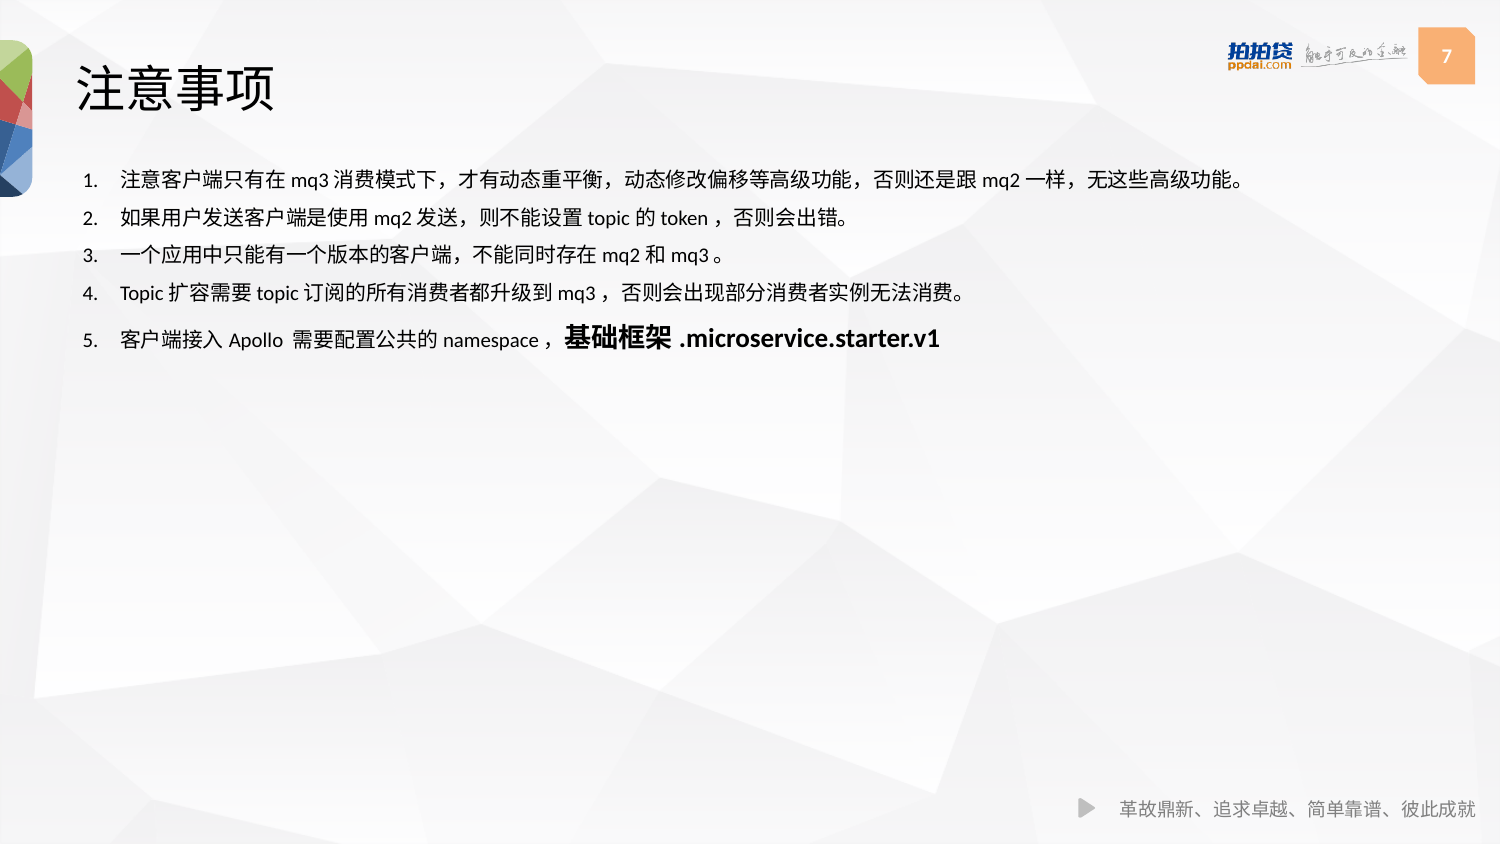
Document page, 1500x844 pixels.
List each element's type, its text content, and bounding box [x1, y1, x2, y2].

picture [0, 0, 1500, 844]
text_box 注意事项 [74, 64, 542, 119]
text_box 注意客户端只有在mq3消费模式下，才有动态重平衡，动态修改偏移等高级功能，否则还是跟mq2一样，无这些高级功能。 如果用户发送客户端是使用mq2发送，则不能设置topic的token，否则会出错。 一个应用中只能有一个版本的客户端，不能同时存在mq2和mq3。 Topic扩容需要topic订阅的所有消费者都升级到mq3，否则会出现部分消费者实例无法消费。 客户端接入Apollo 需要配置公共的namespace，基础框架.microservice.starter.v1 [74, 146, 1341, 361]
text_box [0, 39, 33, 198]
slide_number 7 [1431, 34, 1462, 74]
